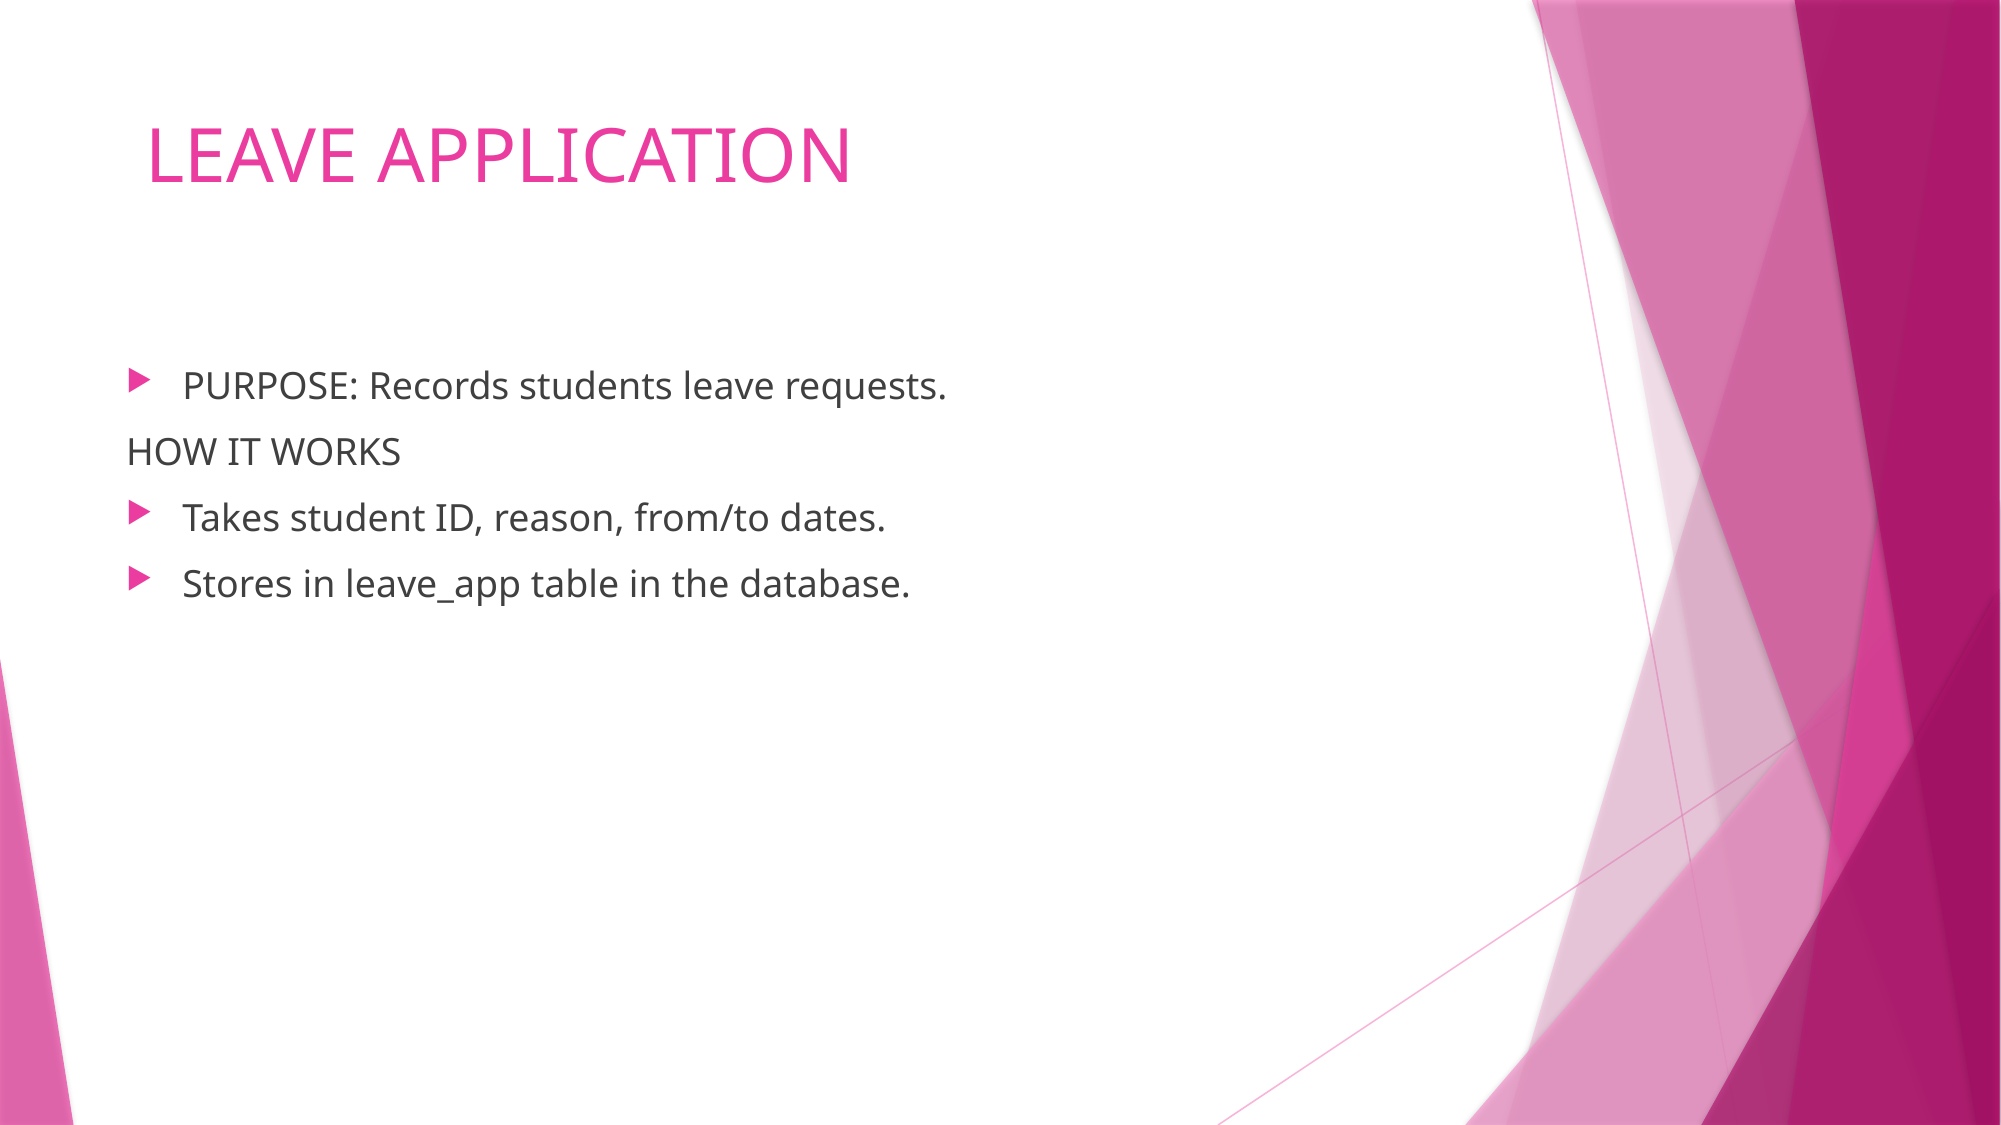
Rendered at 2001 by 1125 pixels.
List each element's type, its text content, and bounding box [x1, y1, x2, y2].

title LEAVE APPLICATION [111, 99, 1522, 317]
list PURPOSE: Records students leave requests. HOW IT WORKS Takes student ID, reason, from/to dates. Stores in leave_app table in the database. [111, 354, 1522, 992]
